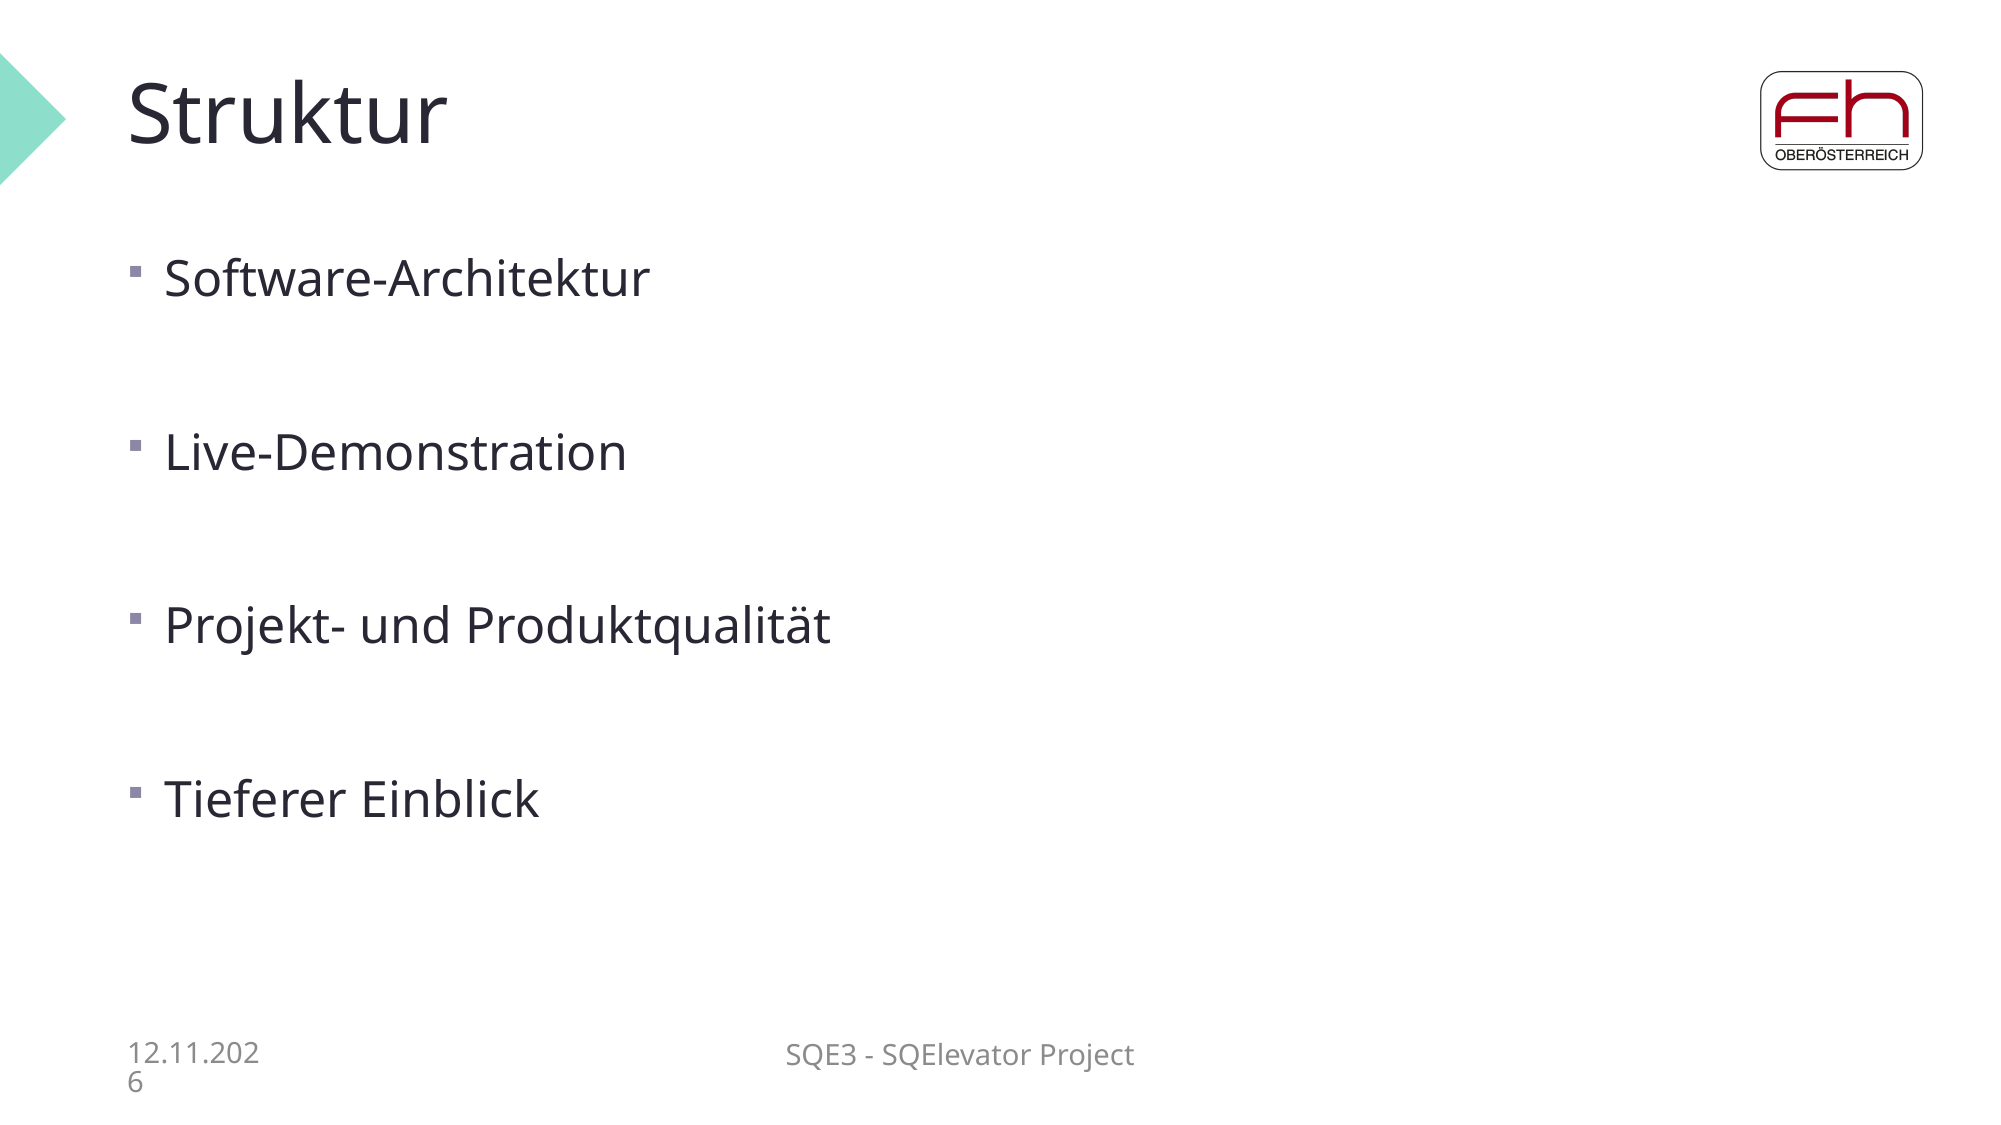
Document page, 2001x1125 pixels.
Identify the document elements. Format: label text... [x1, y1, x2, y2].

picture [1806, 68, 1924, 172]
footer SQE3 - SQElevator Project [622, 1019, 1298, 1089]
title Struktur [112, 53, 1806, 185]
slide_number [112, 1019, 285, 1089]
list Software-Architektur Live-Demonstration Projekt- und Produktqualität Tieferer Einblick [112, 233, 1806, 972]
